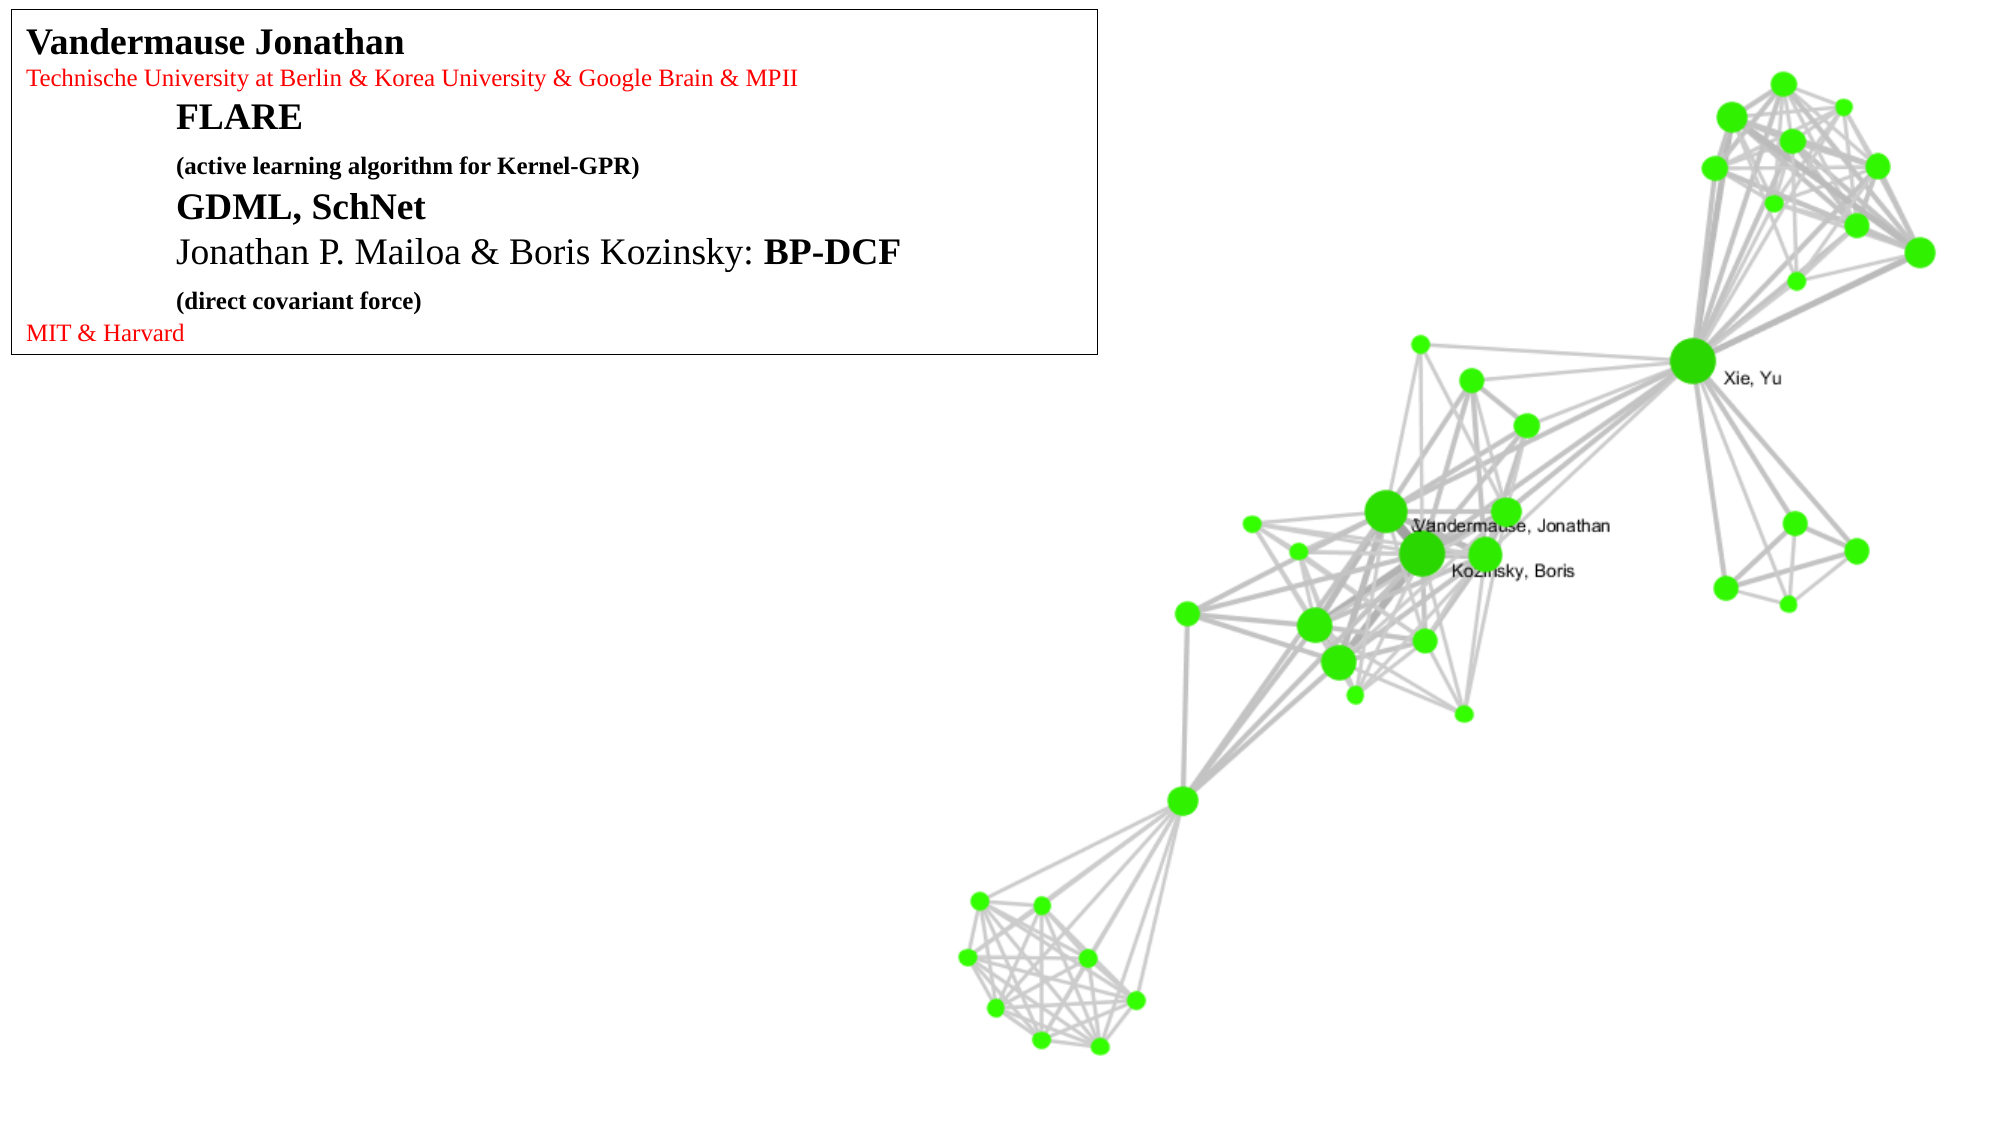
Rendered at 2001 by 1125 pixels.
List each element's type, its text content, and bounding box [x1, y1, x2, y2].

text_box Vandermause Jonathan Technische University at Berlin & Korea University & Google Brain & MPII FLARE (active learning algorithm for Kernel-GPR) GDML, SchNet Jonathan P. Mailoa & Boris Kozinsky: BP-DCF (direct covariant force) MIT & Harvard [11, 9, 1098, 355]
picture [943, 25, 1969, 1125]
